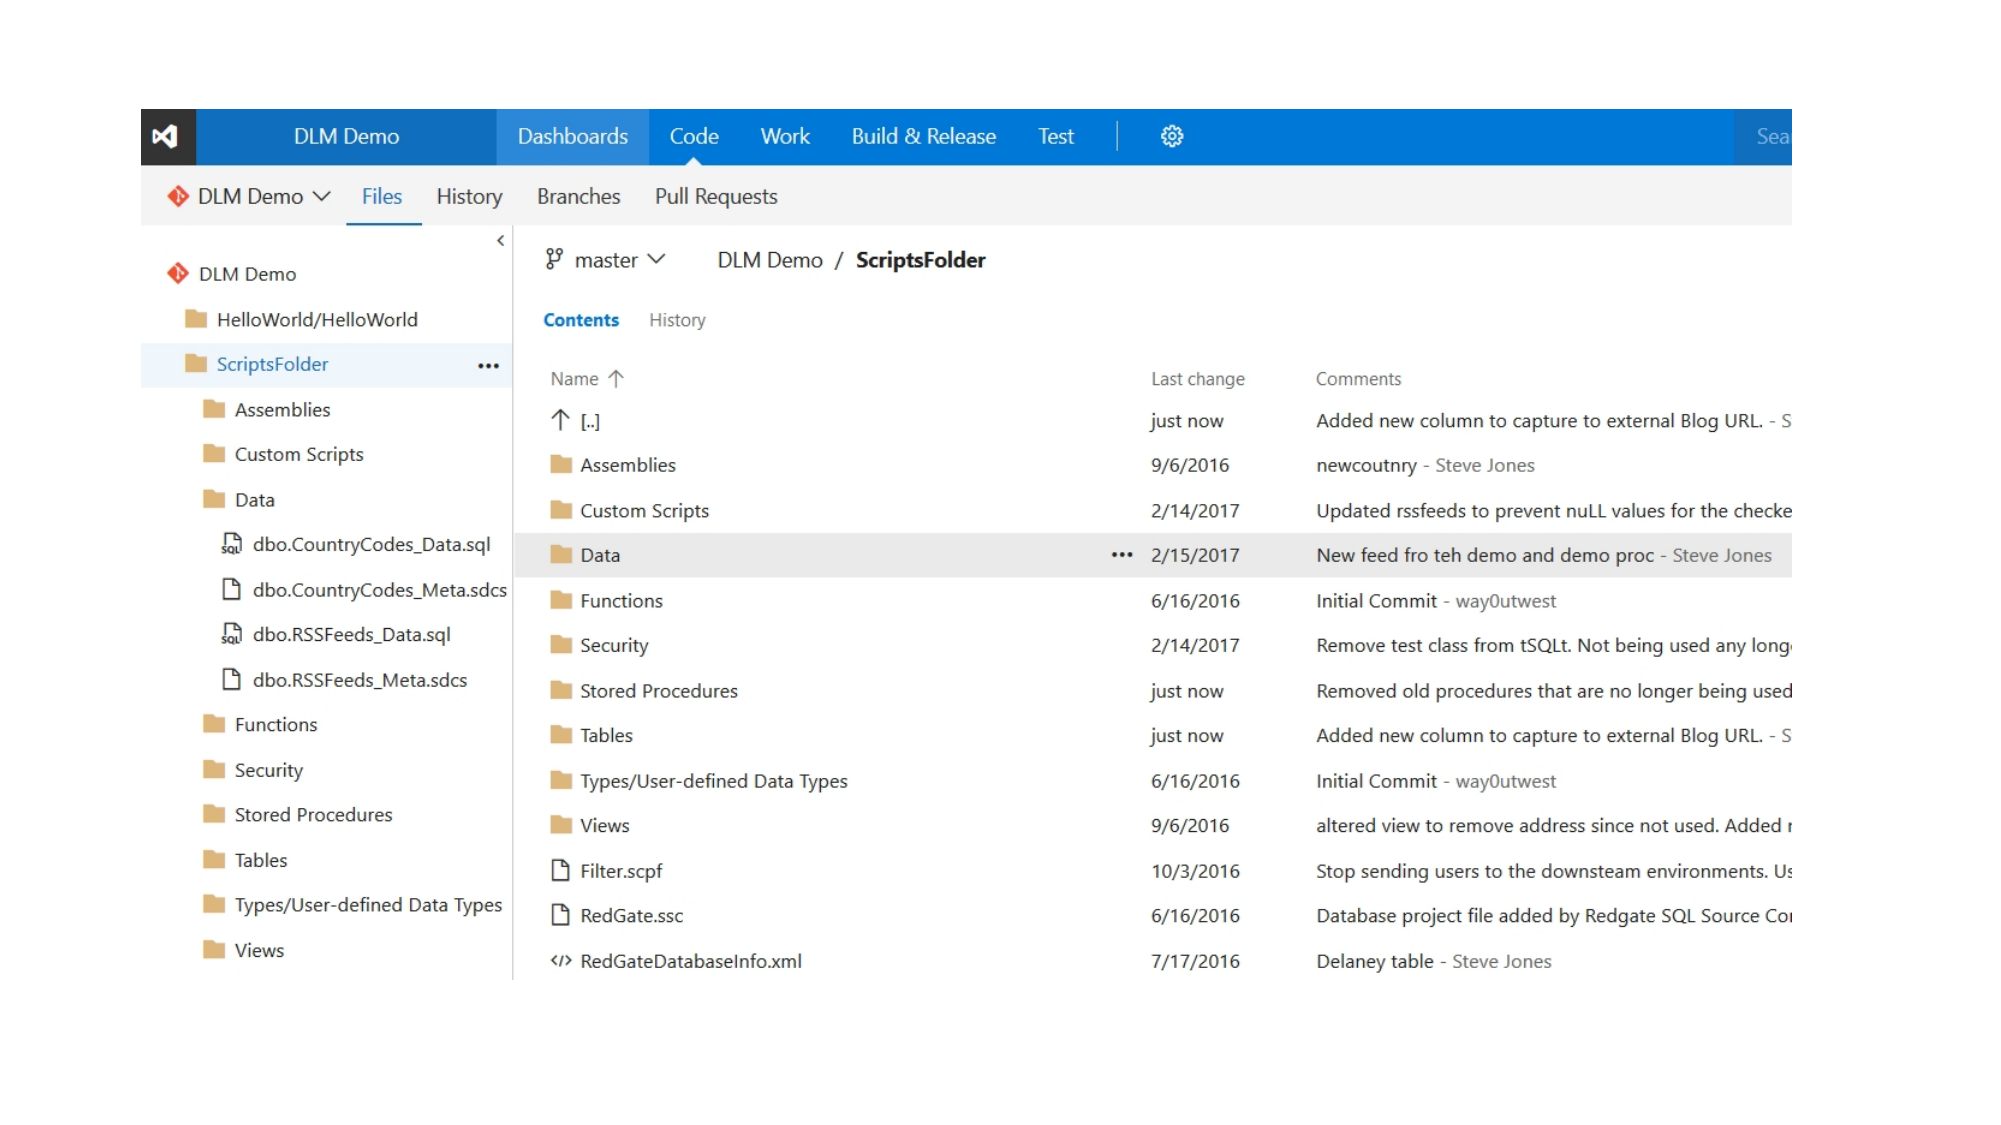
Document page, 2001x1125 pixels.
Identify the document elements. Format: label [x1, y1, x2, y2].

picture [141, 109, 1792, 980]
